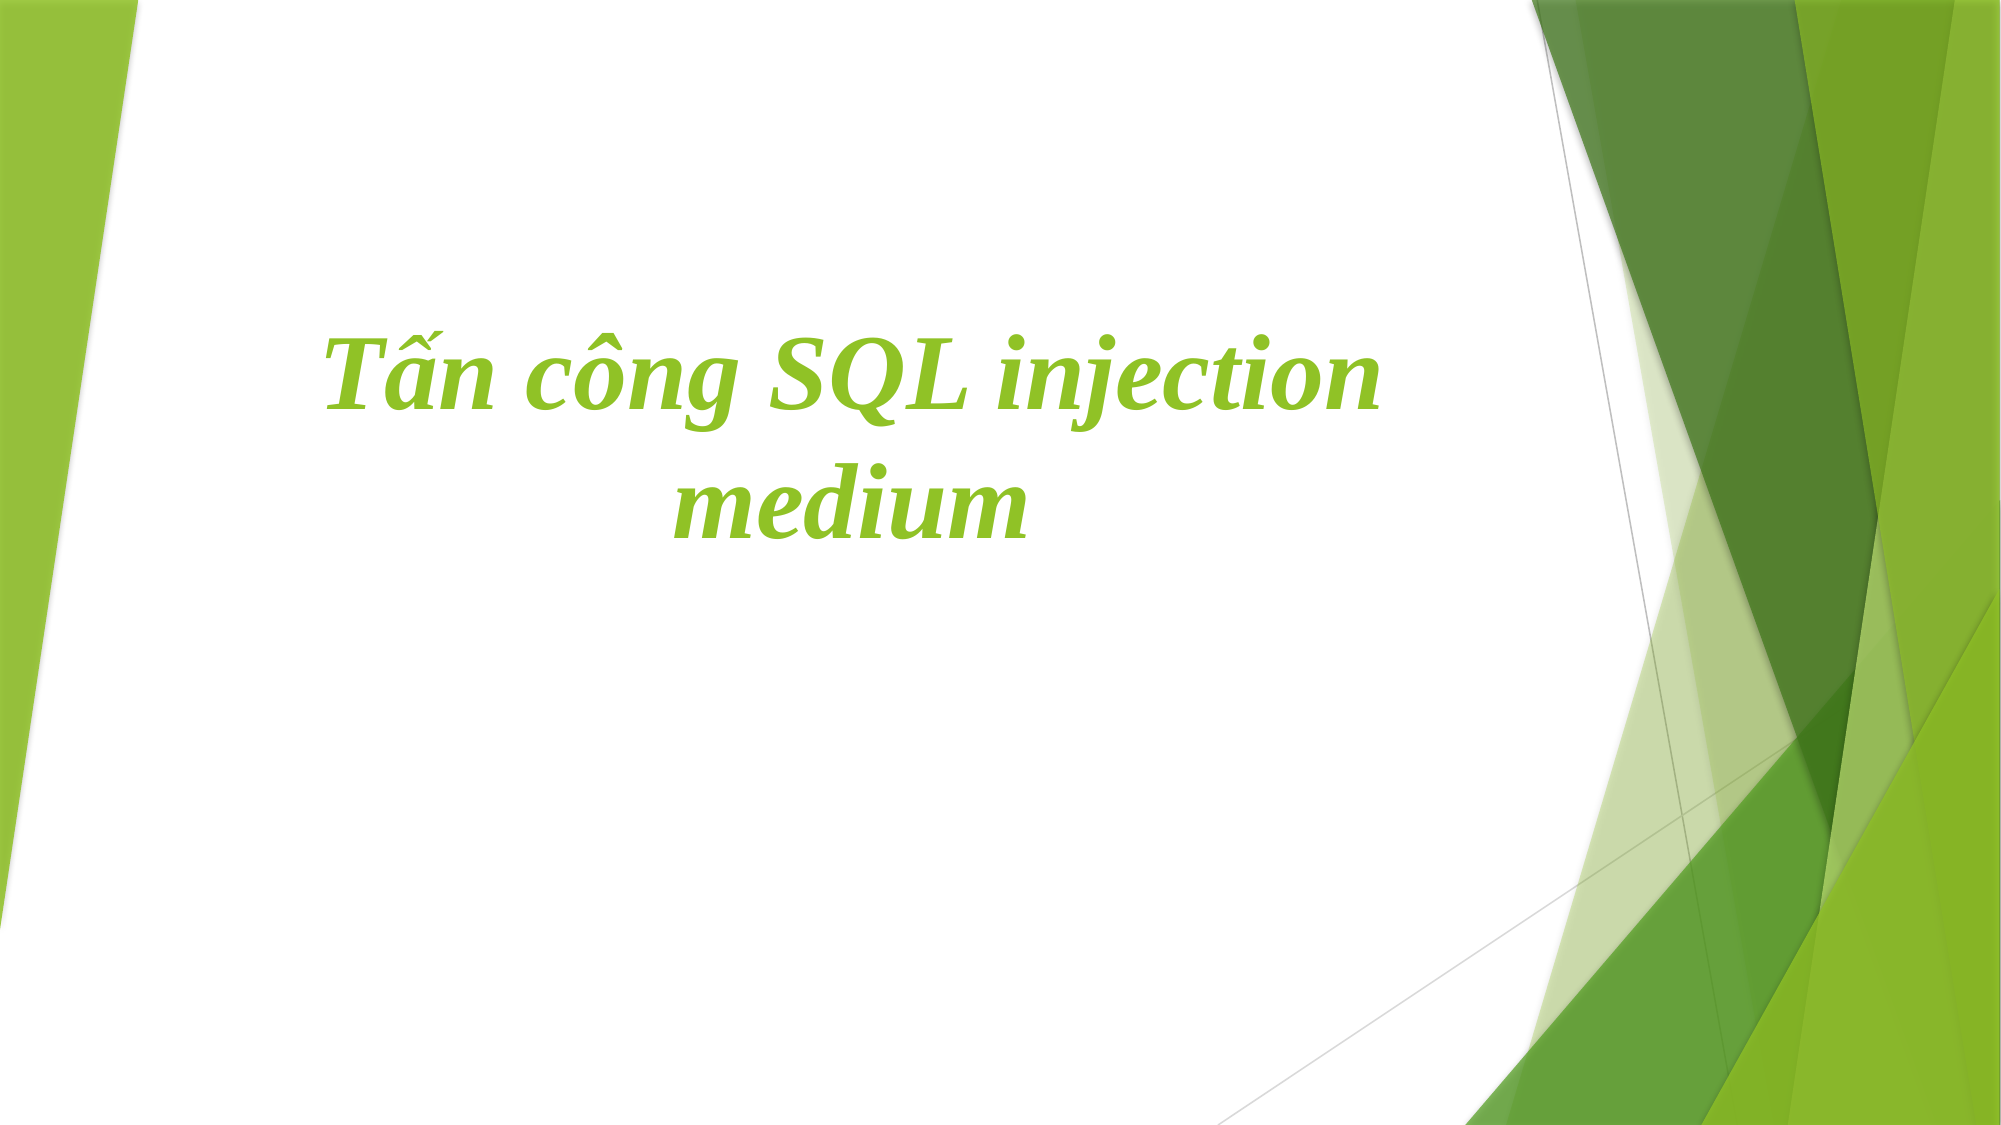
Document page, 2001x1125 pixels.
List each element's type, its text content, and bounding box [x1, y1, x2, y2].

title Tấn công SQL injection medium [228, 293, 1503, 568]
